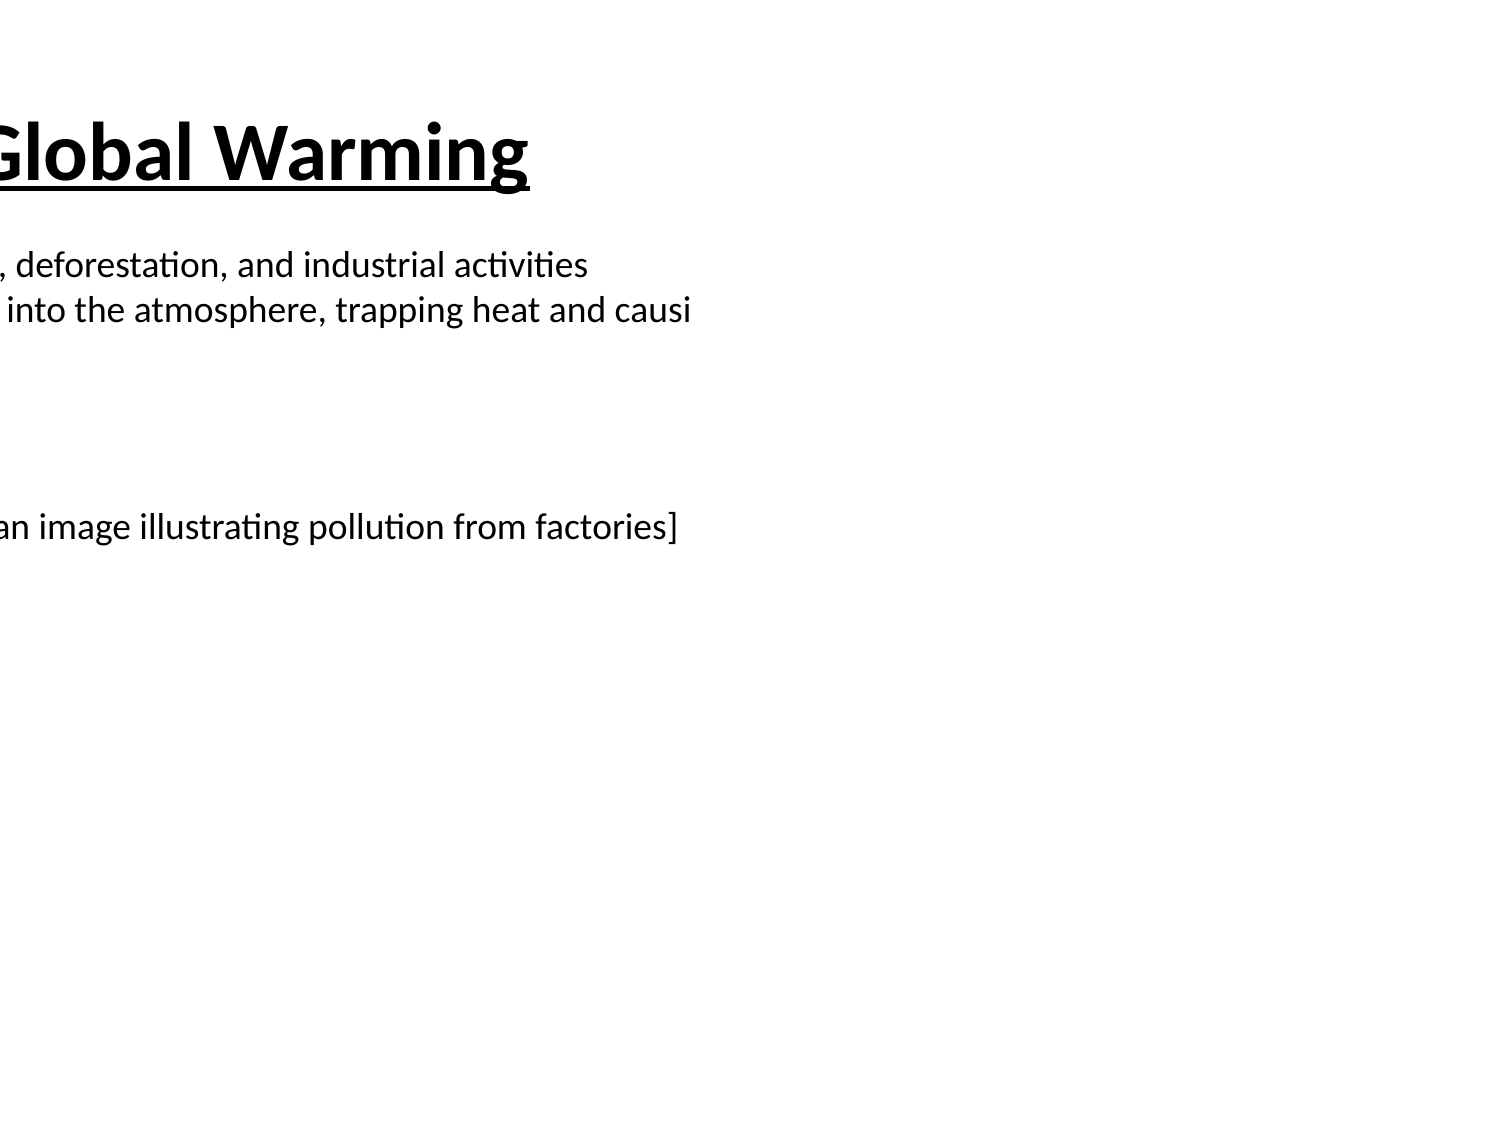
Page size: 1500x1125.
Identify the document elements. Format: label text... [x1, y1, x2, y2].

text_box [Insert an image illustrating pollution from factories] [0, 449, 694, 555]
text_box Causes of Global Warming [0, 45, 545, 187]
text_box The burning of fossil fuels, deforestation, and industrial activities release greenhouse gases into the atmosphere, trapping heat and causi ng global warming. [0, 187, 708, 383]
